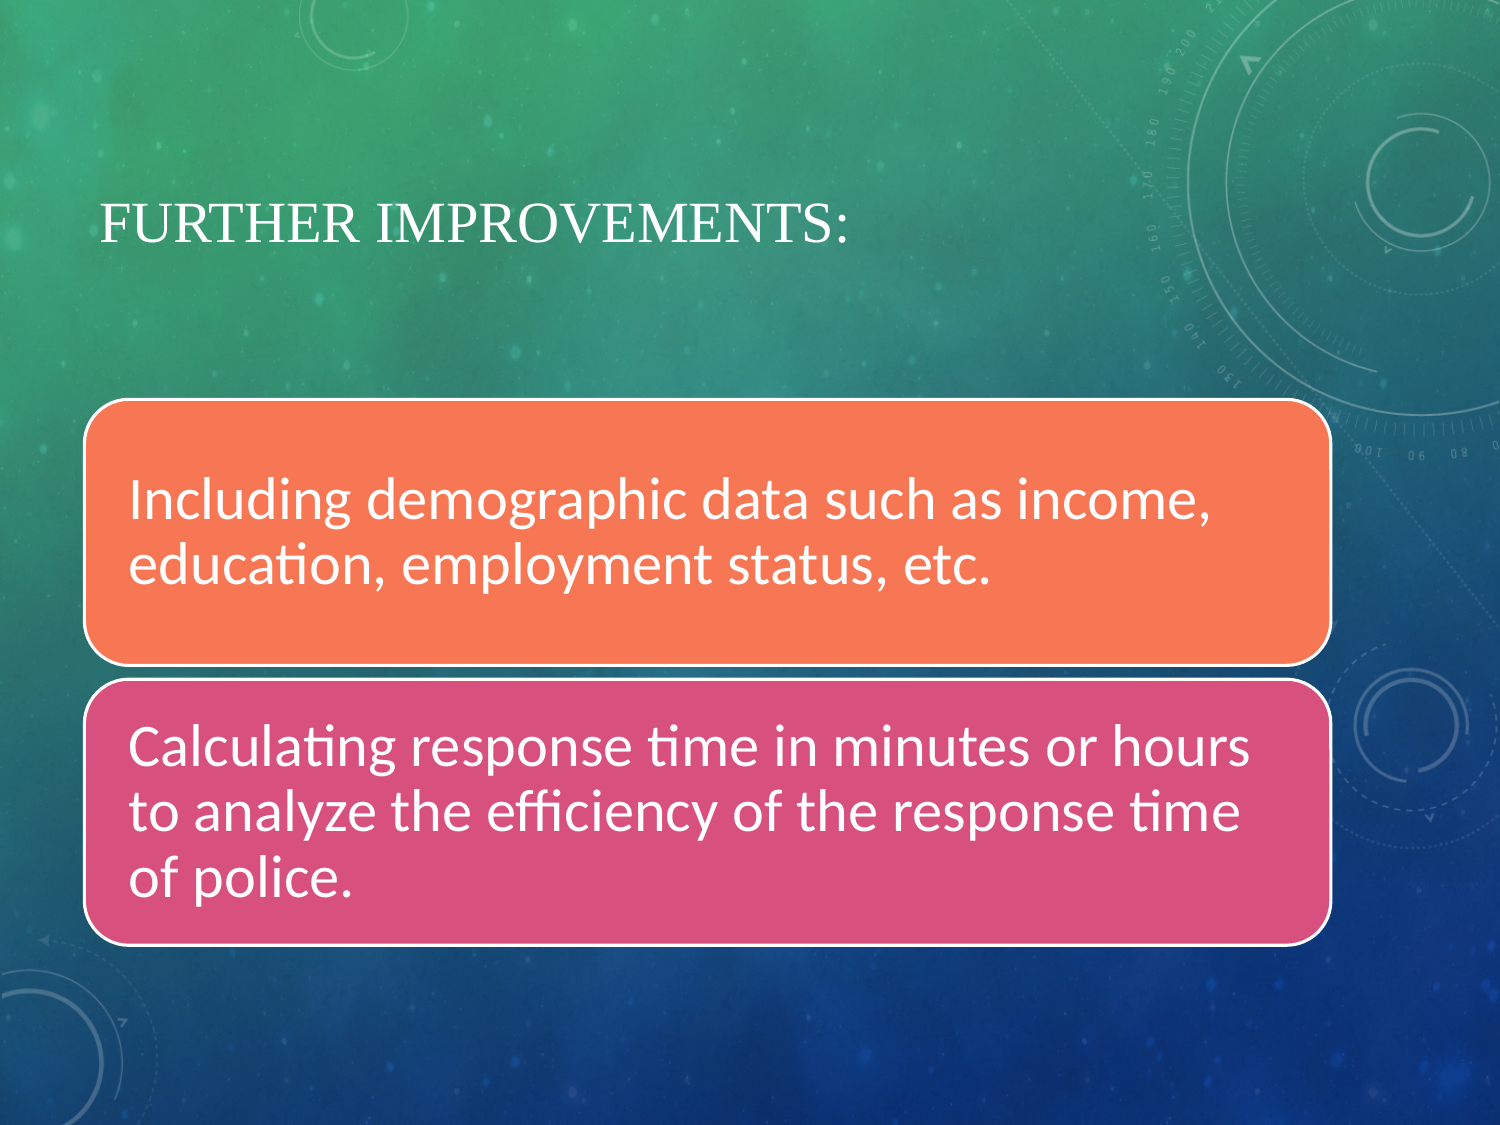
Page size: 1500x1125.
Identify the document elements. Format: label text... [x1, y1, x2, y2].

title Further Improvements: [84, 99, 1331, 339]
picture [0, 0, 1500, 1125]
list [84, 394, 1332, 951]
